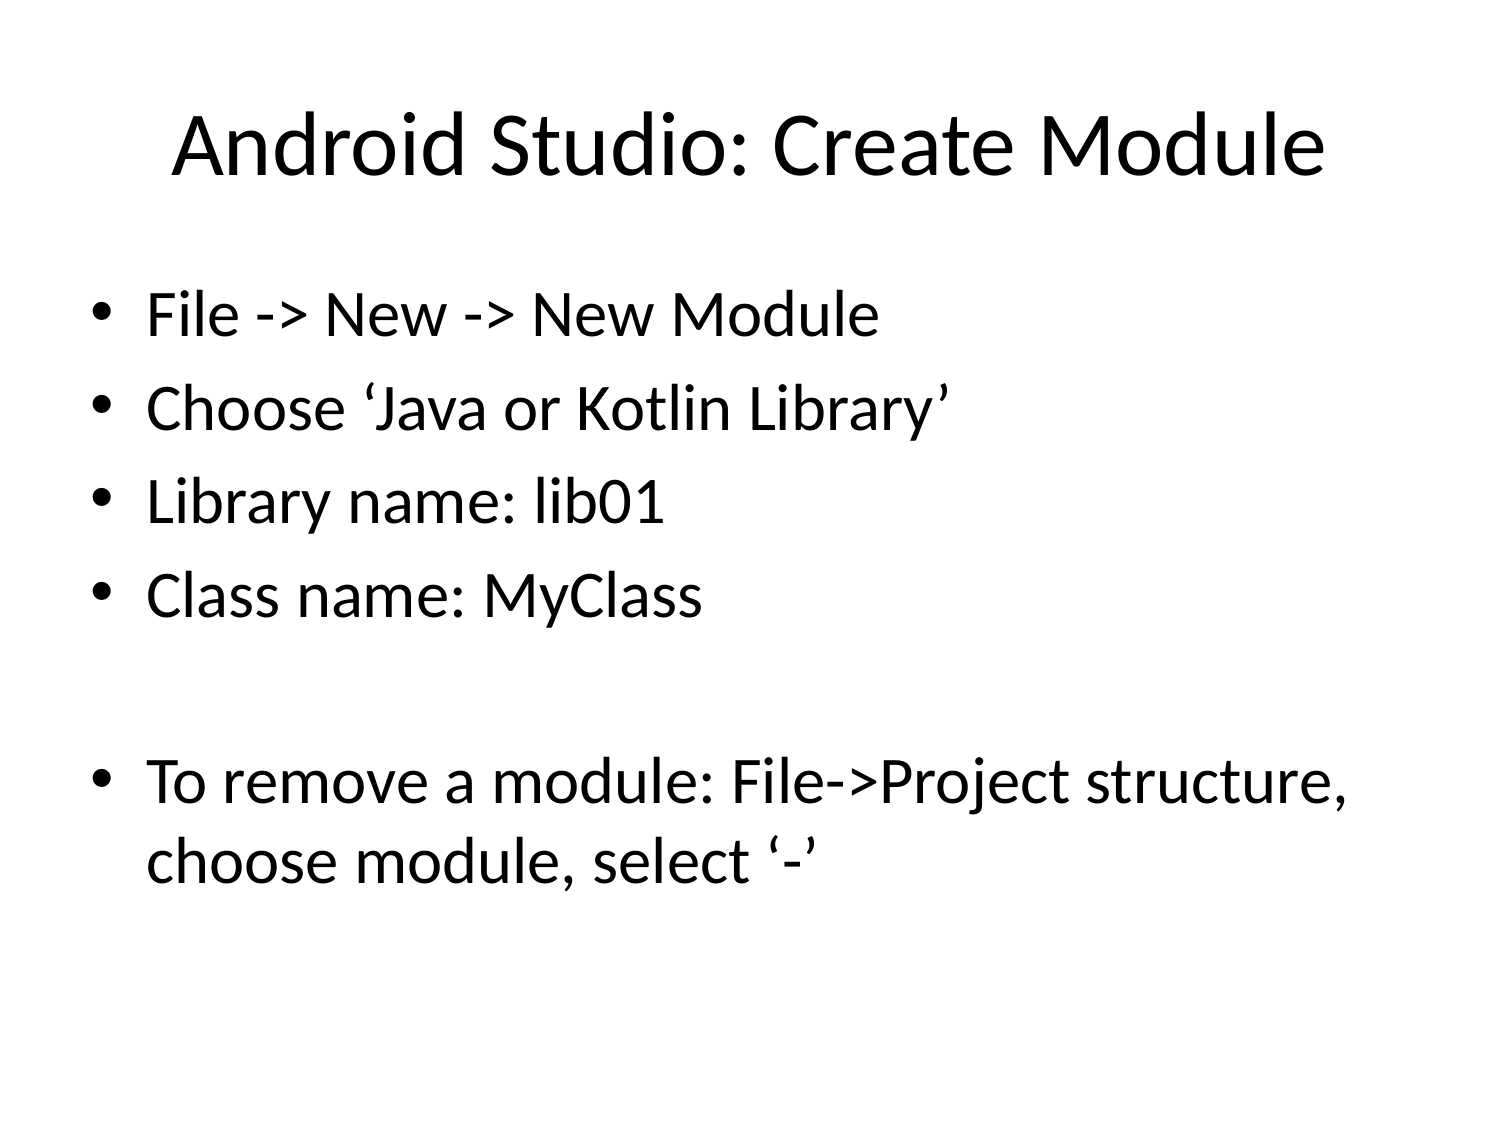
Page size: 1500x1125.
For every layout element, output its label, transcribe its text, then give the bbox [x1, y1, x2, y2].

title Android Studio: Create Module [75, 45, 1425, 233]
list File -> New -> New Module Choose ‘Java or Kotlin Library’ Library name: lib01 Class name: MyClass To remove a module: File->Project structure, choose module, select ‘-’ [75, 262, 1425, 1005]
